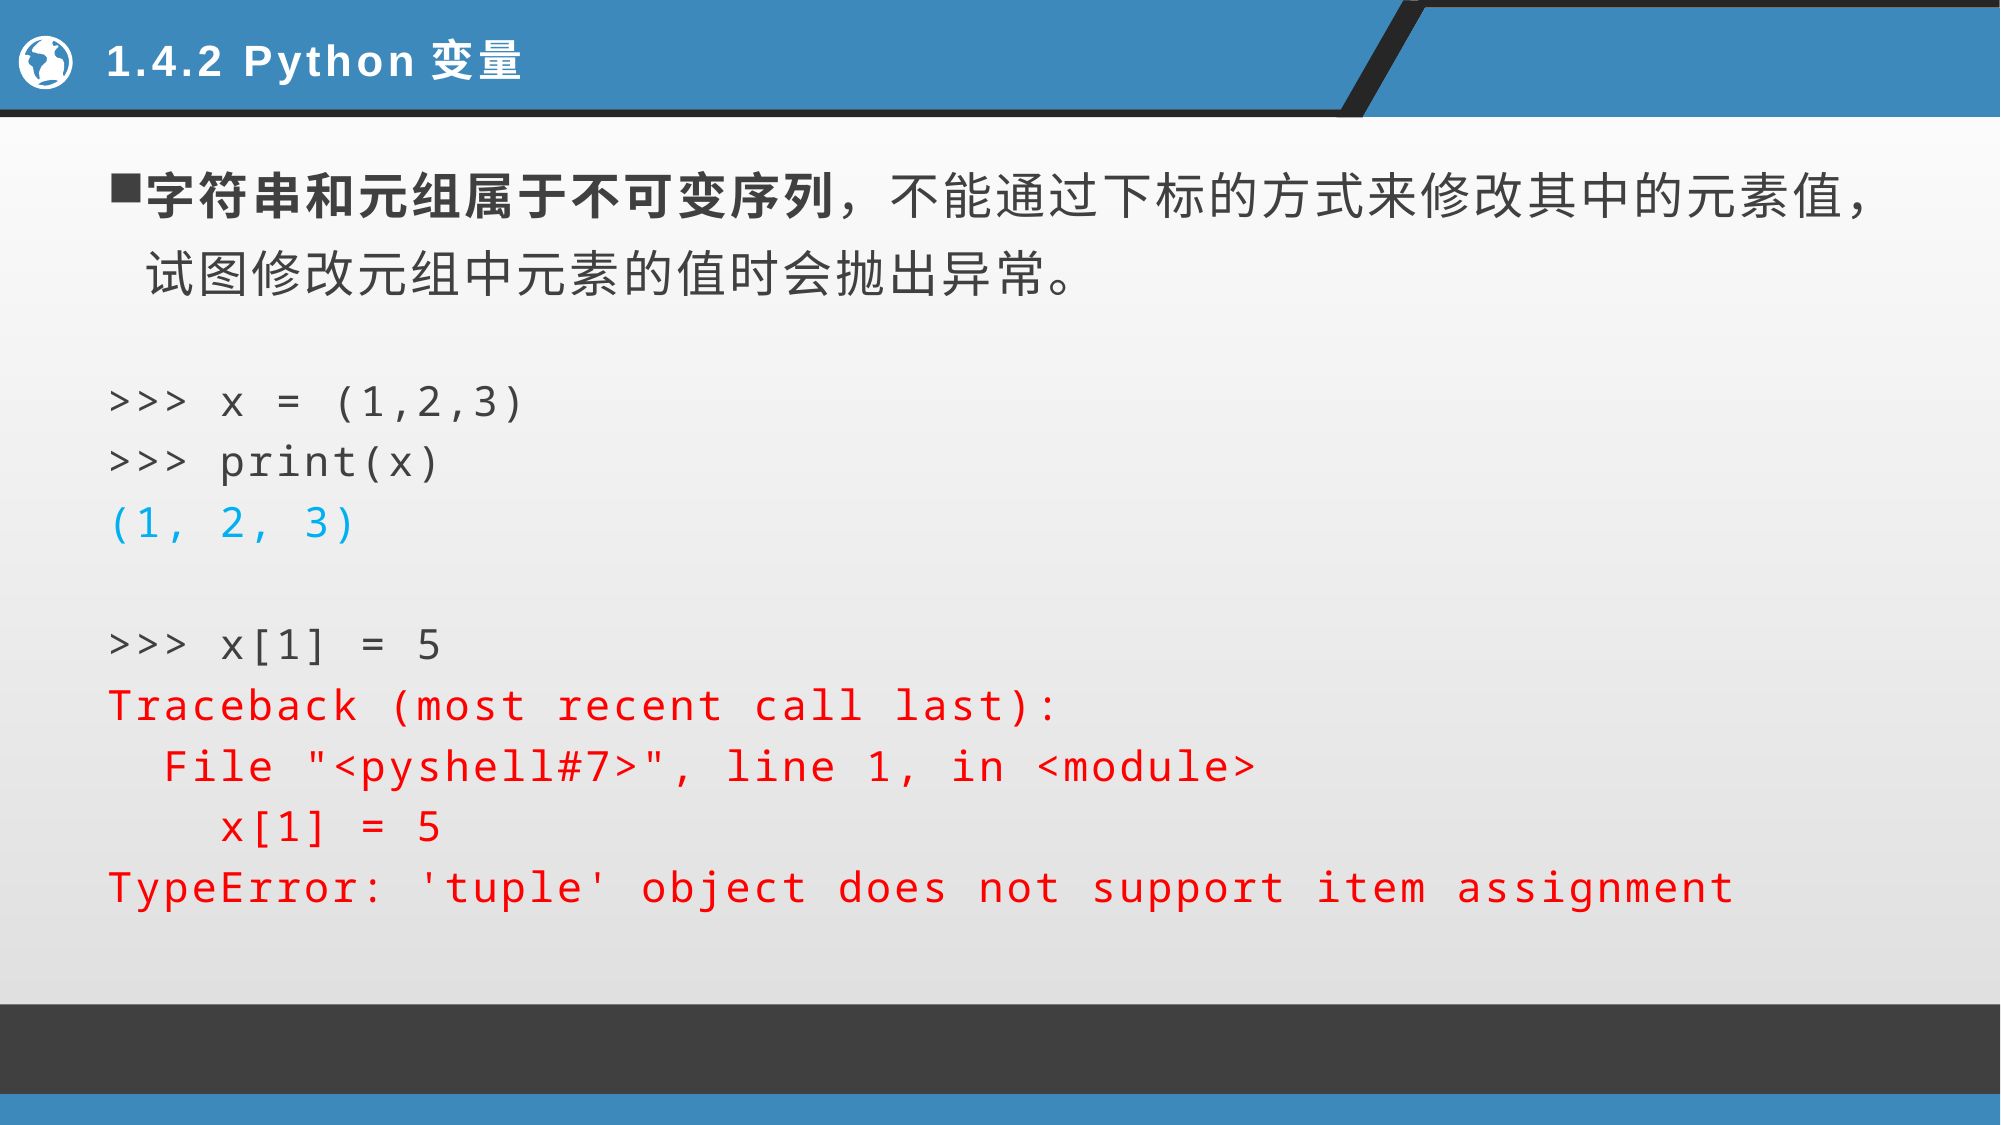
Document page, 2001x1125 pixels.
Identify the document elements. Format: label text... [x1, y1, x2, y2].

list 字符串和元组属于不可变序列，不能通过下标的方式来修改其中的元素值，试图修改元组中元素的值时会抛出异常。 >>> x = (1,2,3) >>> print(x) (1, 2, 3) >>> x[1] = 5 Traceback (most recent call last): File "<pyshell#7>", line 1, in <module> x[1] = 5 TypeError: 'tuple' object does not support item assignment [90, 146, 1921, 976]
title 1.4.2 Python变量 [90, 24, 977, 93]
